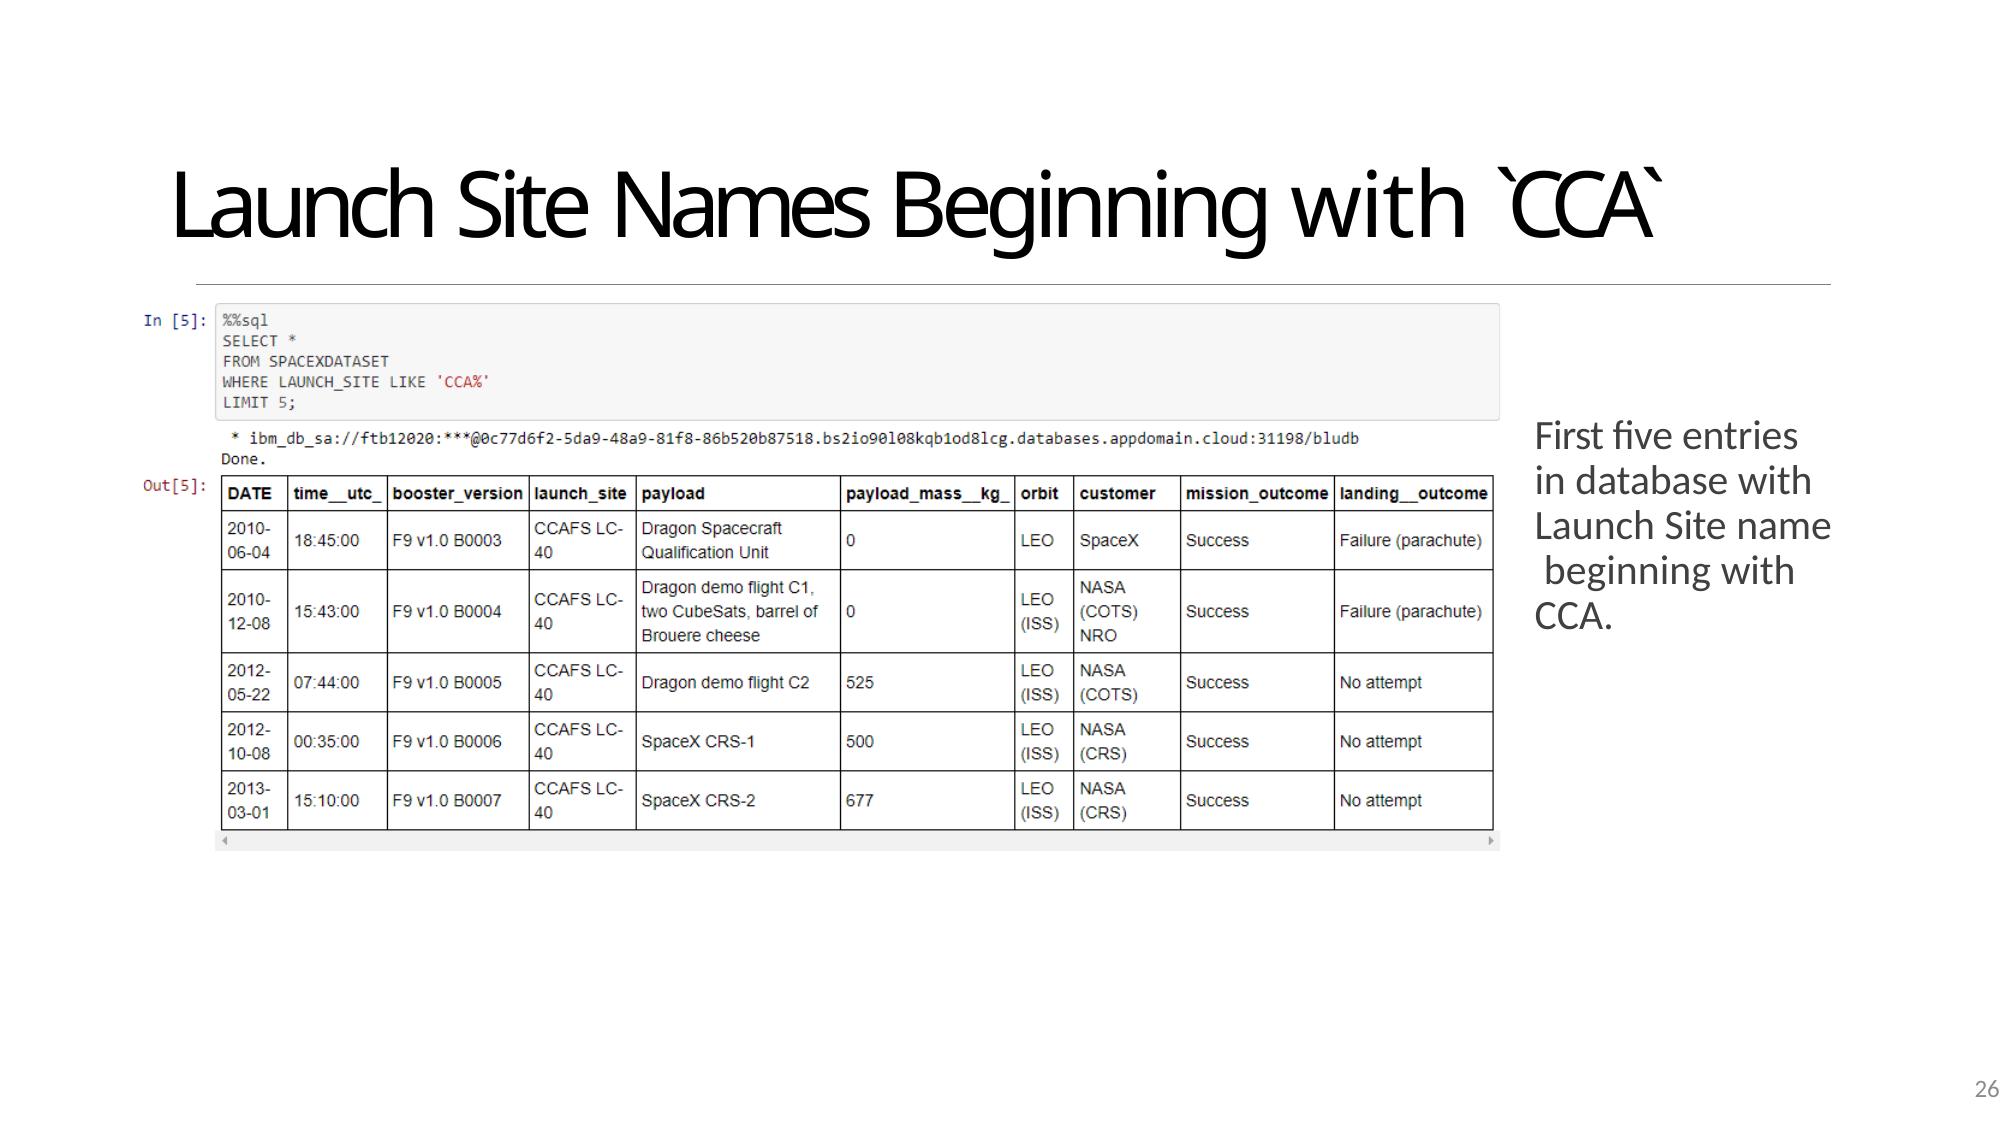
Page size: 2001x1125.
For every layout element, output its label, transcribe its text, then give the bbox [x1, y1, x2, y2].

slide_number 26 [1965, 764, 2000, 1125]
text_box First five entries in database with Launch Site name beginning with CCA. [1532, 404, 1834, 638]
text_box [143, 303, 1501, 851]
title Launch Site Names Beginning with `CCA` [166, 104, 1724, 295]
